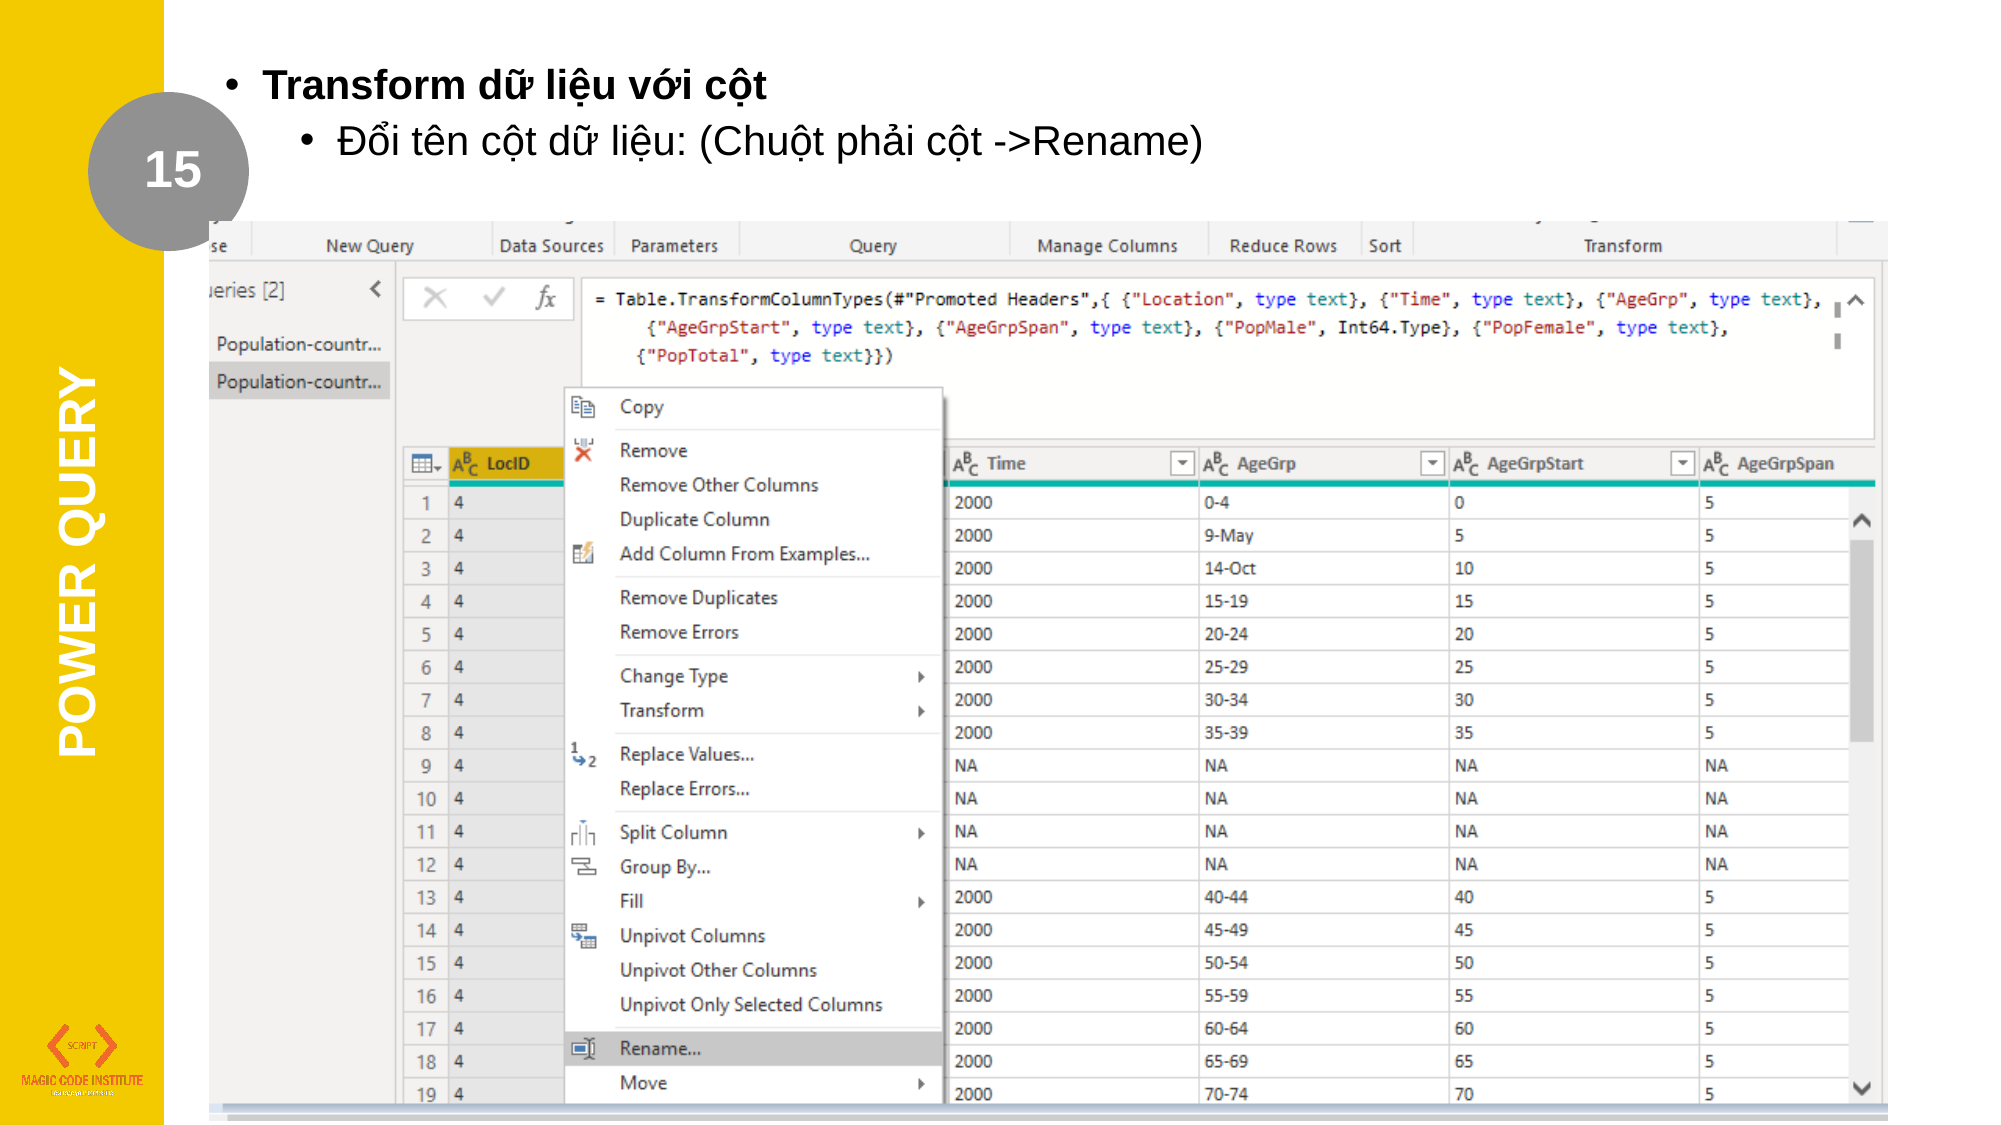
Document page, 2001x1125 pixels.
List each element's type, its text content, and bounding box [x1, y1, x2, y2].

picture [209, 221, 1888, 1121]
list POWER QUERY [31, 221, 133, 904]
picture [10, 1019, 153, 1102]
list Transform dữ liệu với cột Đổi tên cột dữ liệu: (Chuột phải cột ->Rename) [209, 56, 1879, 221]
list 15 [137, 123, 210, 211]
